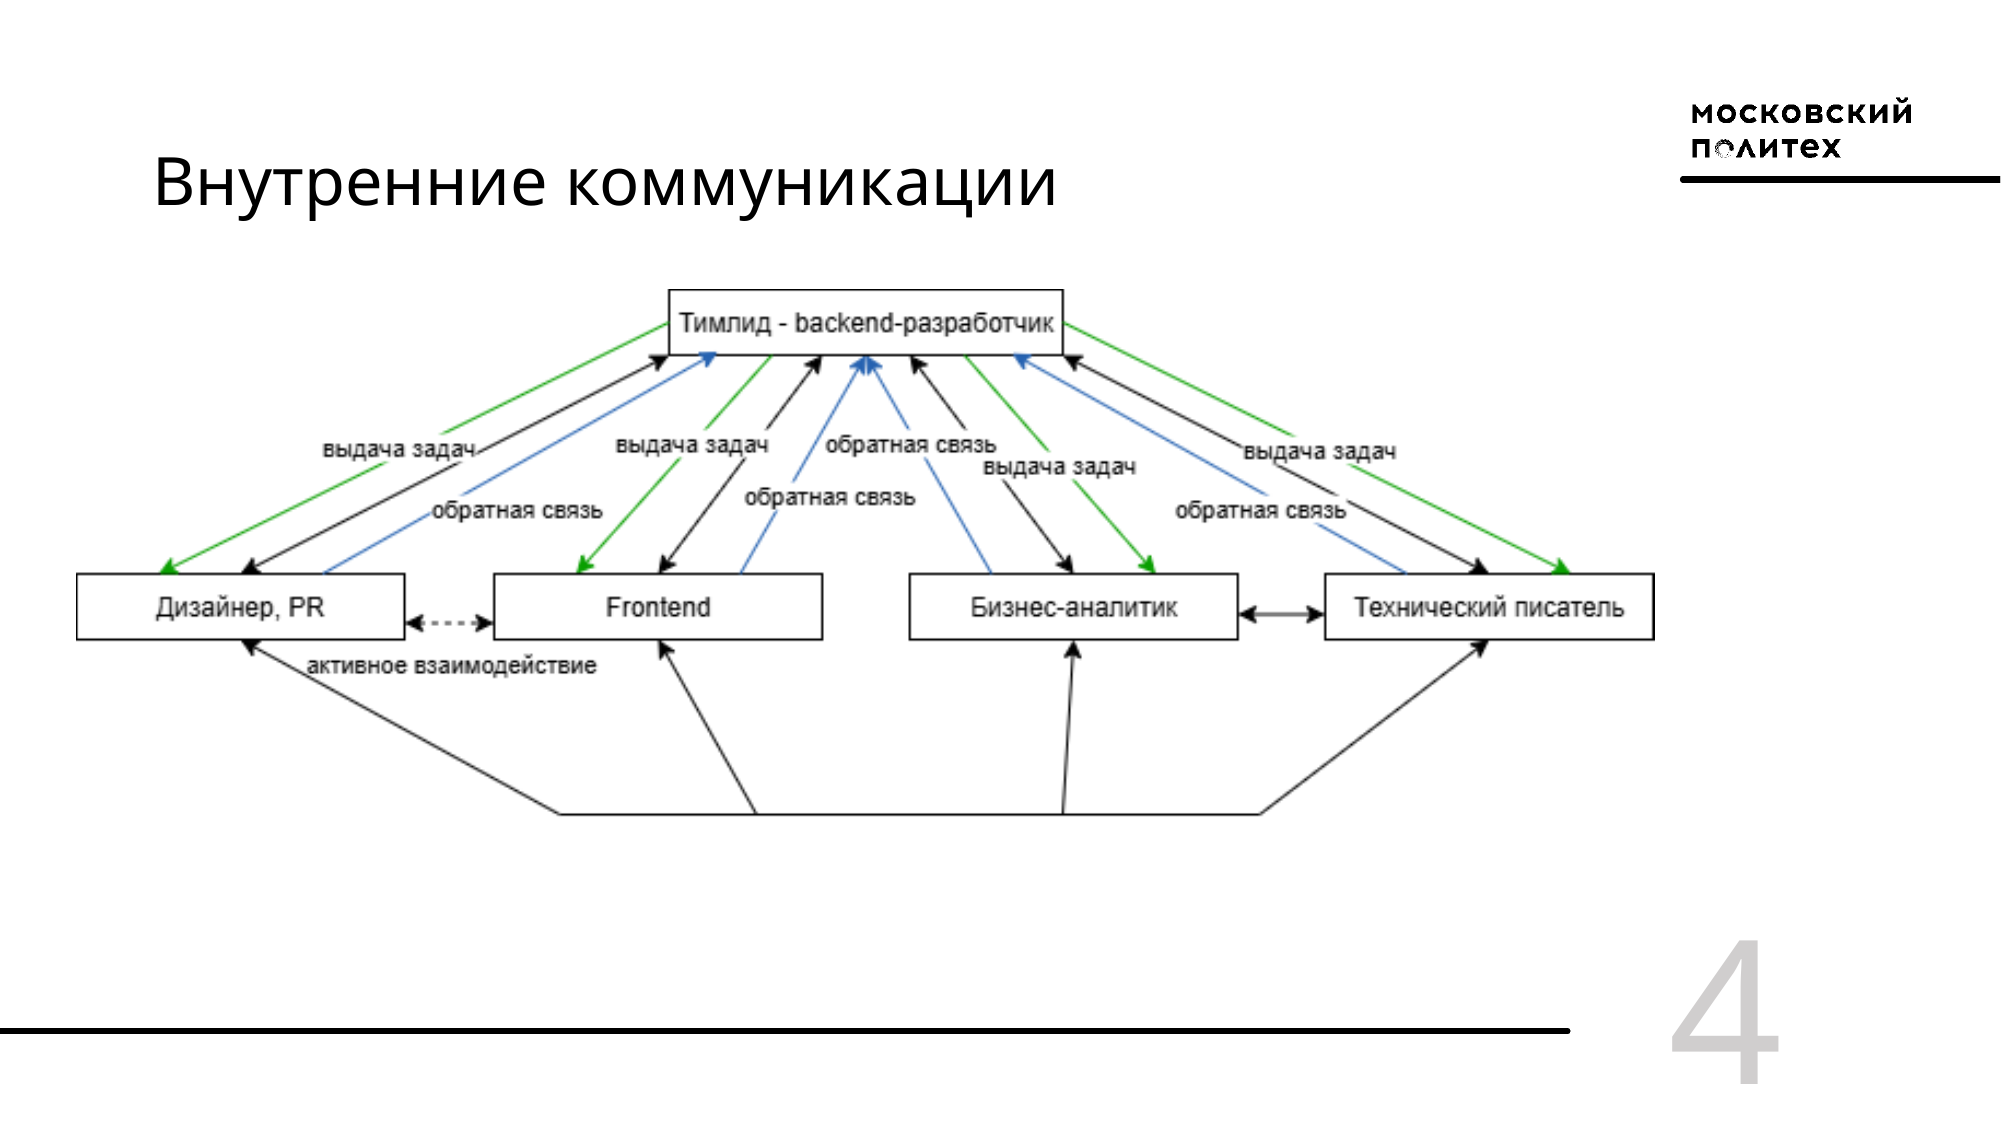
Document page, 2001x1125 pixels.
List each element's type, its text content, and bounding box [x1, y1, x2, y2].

title Внутренние коммуникации [137, 91, 1594, 278]
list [76, 289, 1655, 836]
picture [1677, 32, 1922, 206]
slide_number 4 [1653, 934, 1947, 1107]
